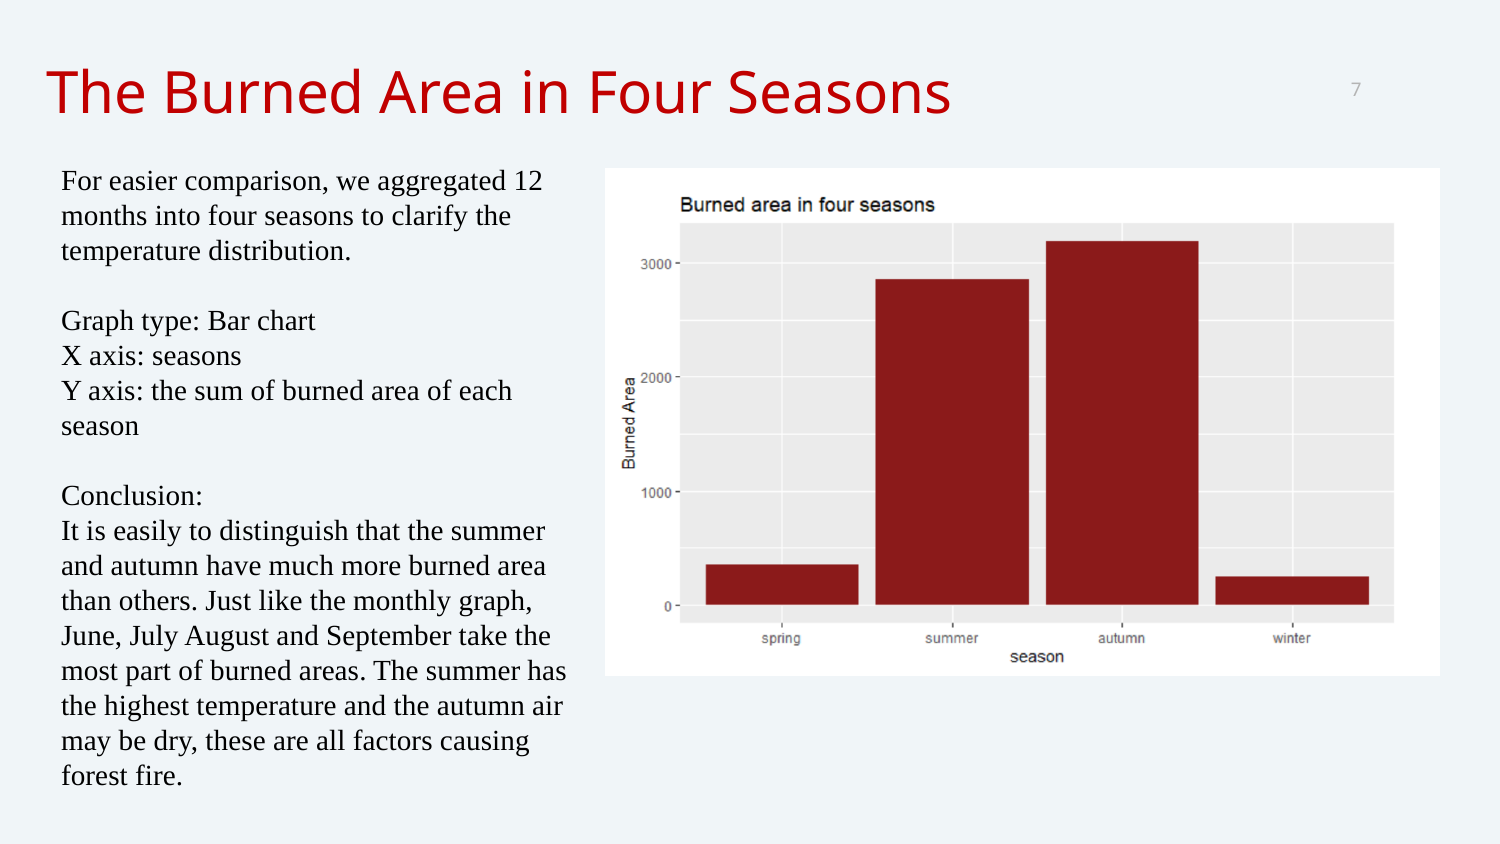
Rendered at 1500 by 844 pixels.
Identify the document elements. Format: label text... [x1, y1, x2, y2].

text_box For easier comparison, we aggregated 12 months into four seasons to clarify the temperature distribution. Graph type: Bar chart X axis: seasons Y axis: the sum of burned area of each season Conclusion: It is easily to distinguish that the summer and autumn have much more burned area than others. Just like the monthly graph, June, July August and September take the most part of burned areas. The summer has the highest temperature and the autumn air may be dry, these are all factors causing forest fire. [45, 154, 600, 799]
text_box The Burned Area in Four Seasons [46, 47, 1500, 133]
picture [605, 168, 1440, 676]
